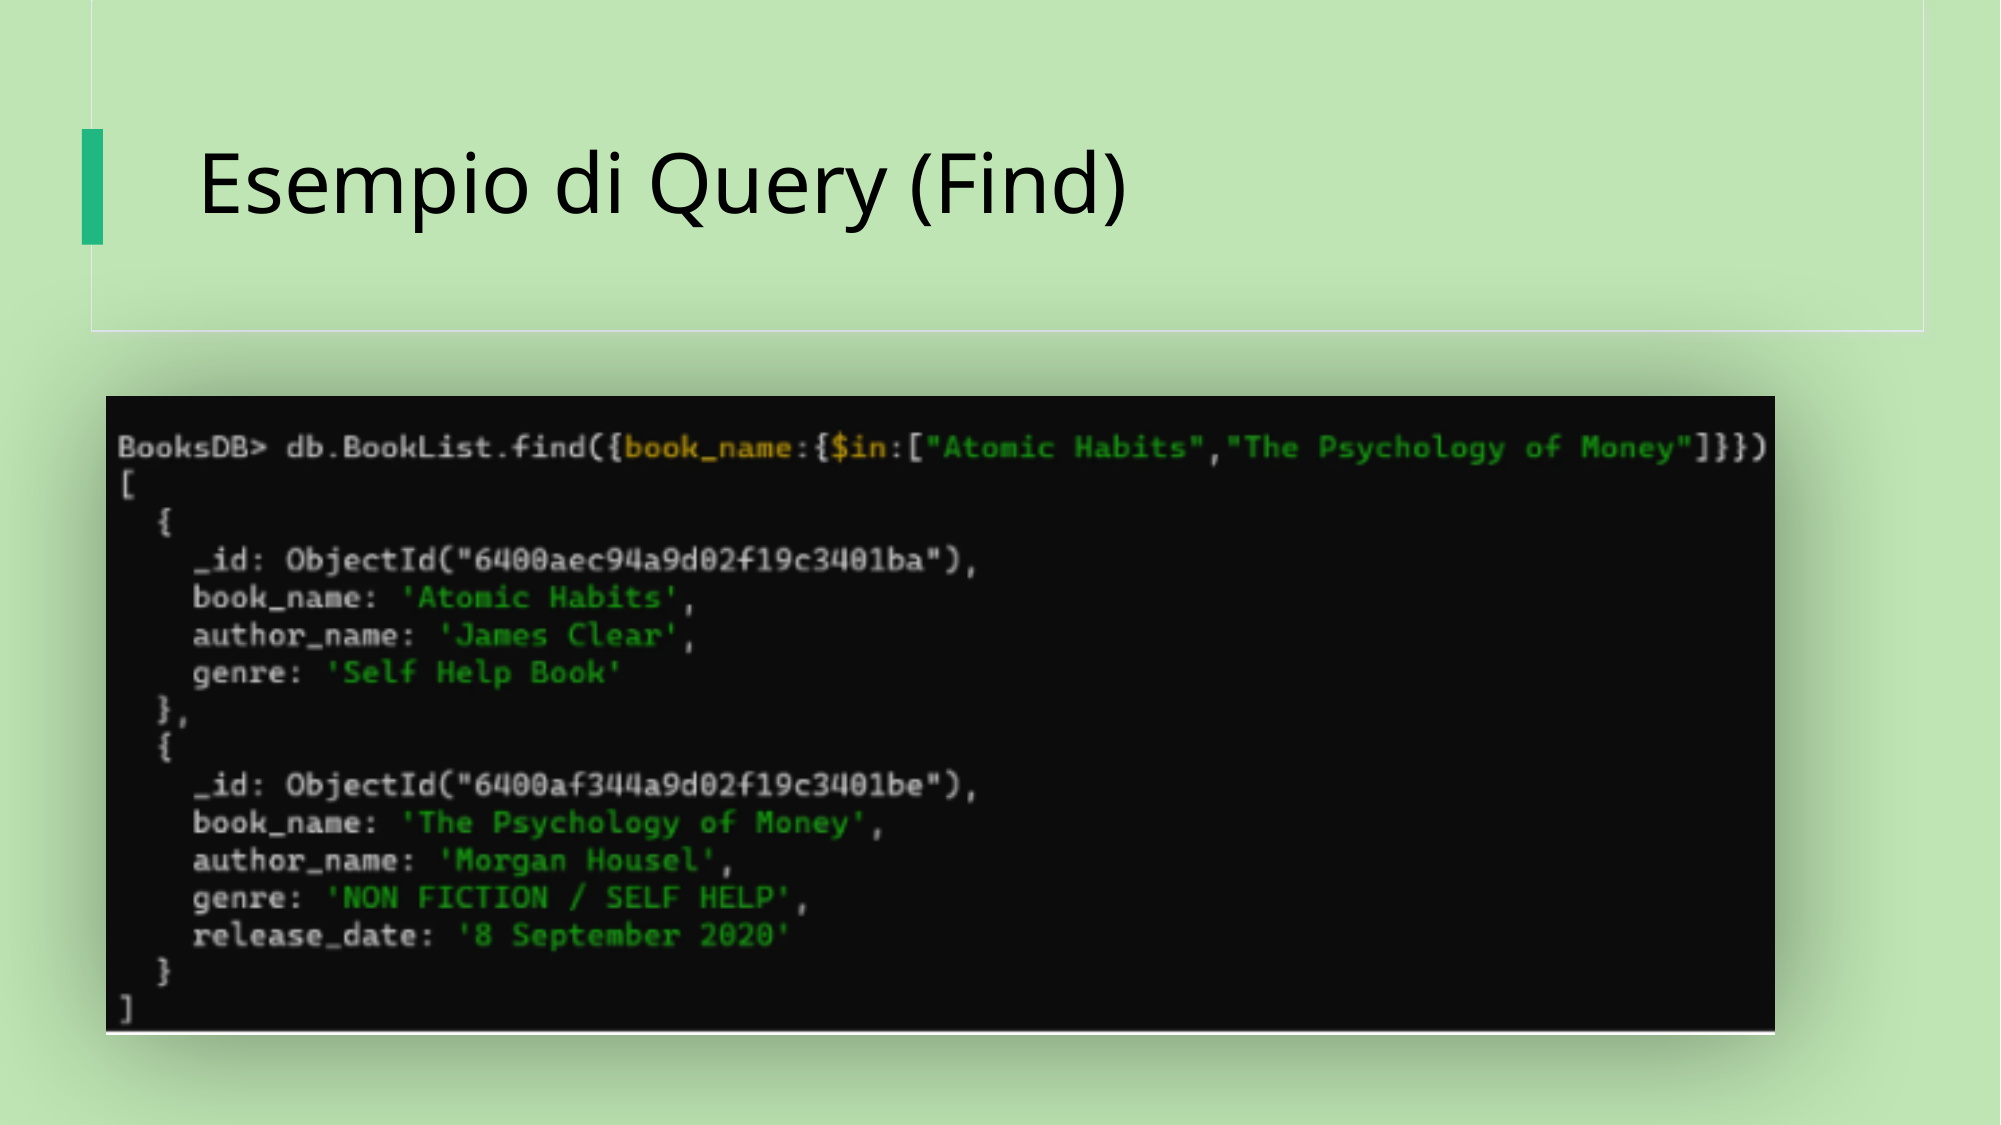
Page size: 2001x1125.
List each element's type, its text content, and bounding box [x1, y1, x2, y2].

title Esempio di Query (Find) [183, 90, 1851, 284]
picture [106, 396, 1775, 1035]
